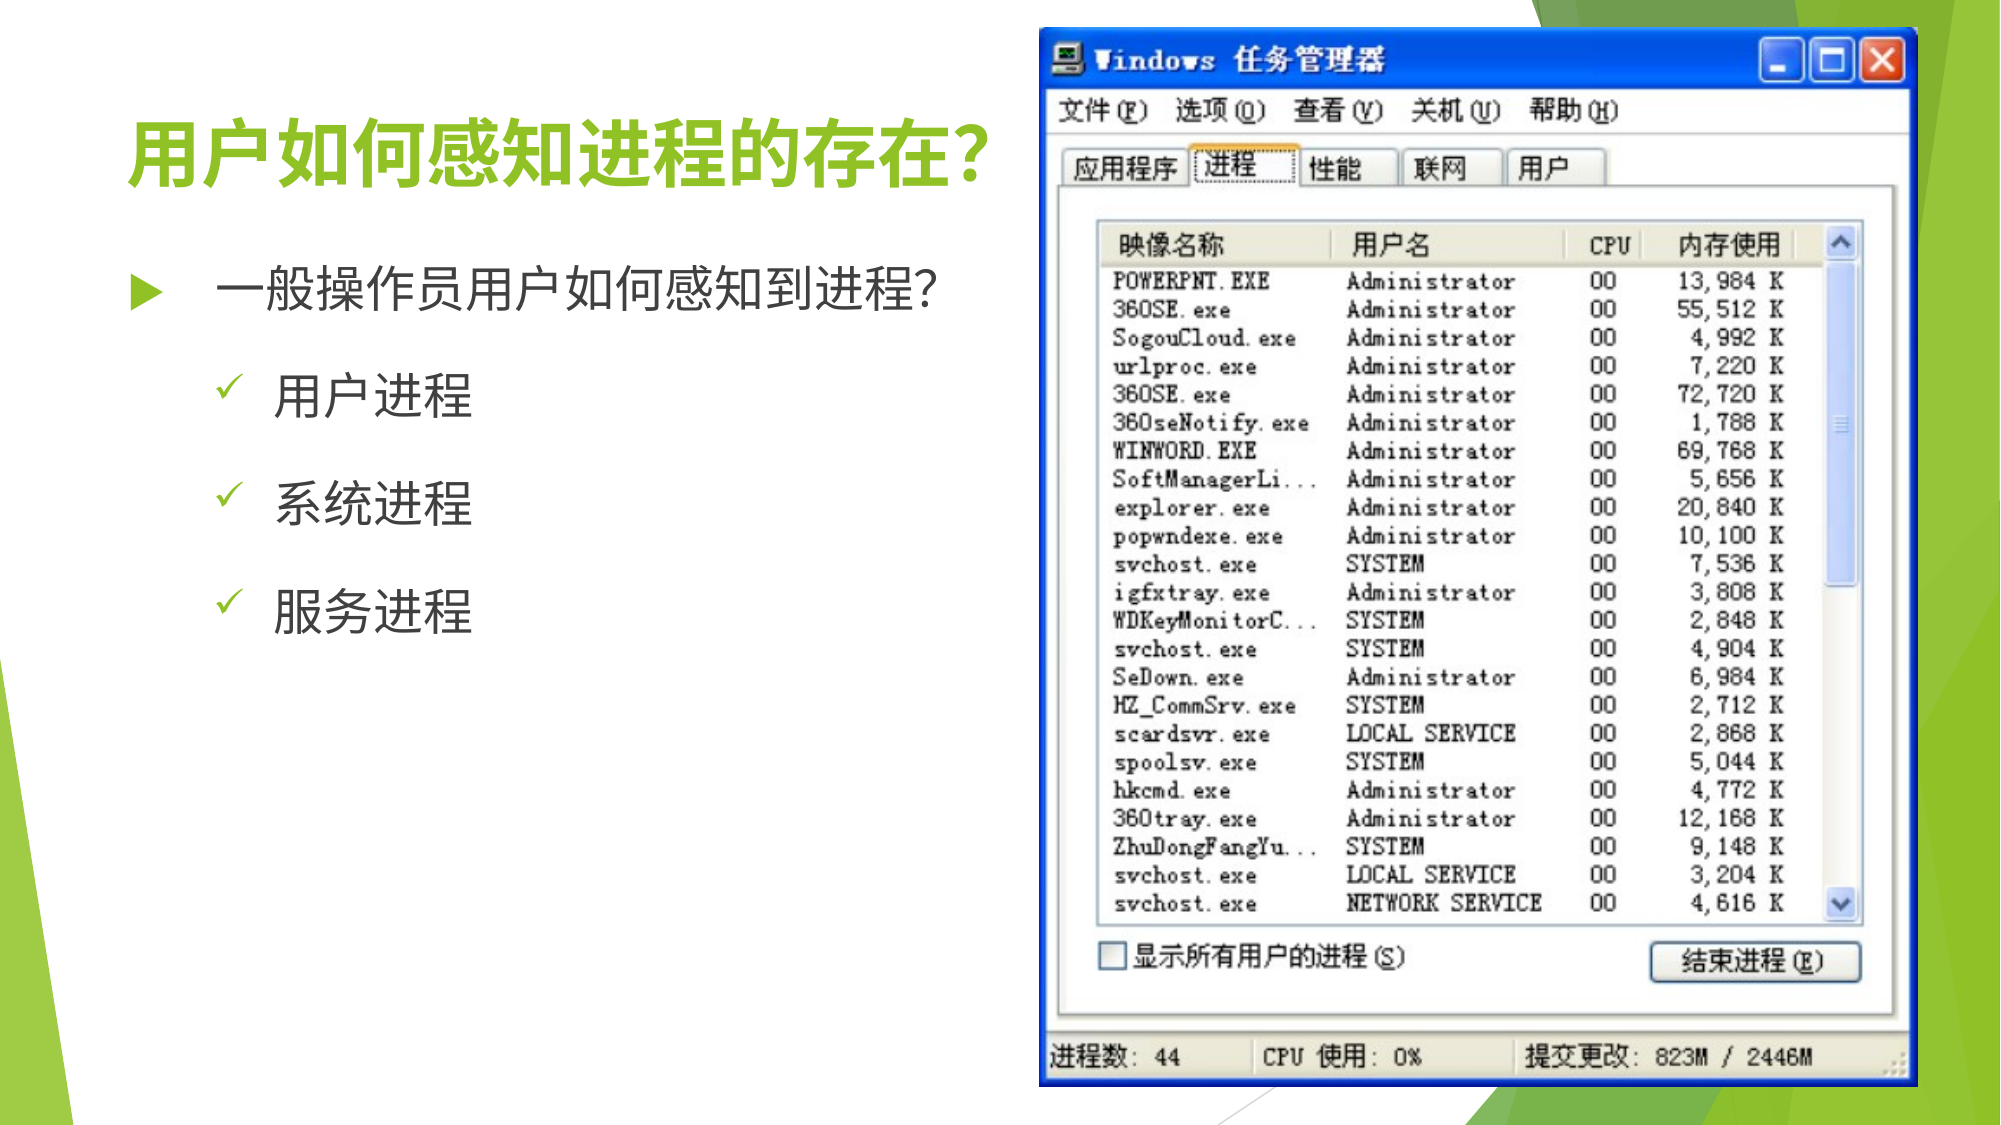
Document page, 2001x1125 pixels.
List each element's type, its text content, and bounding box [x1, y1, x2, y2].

picture [1038, 27, 1918, 1087]
title 用户如何感知进程的存在？ [124, 104, 1032, 295]
text_box ▶ 一般操作员用户如何感知到进程？ 用户进程 系统进程 服务进程 [124, 255, 966, 641]
